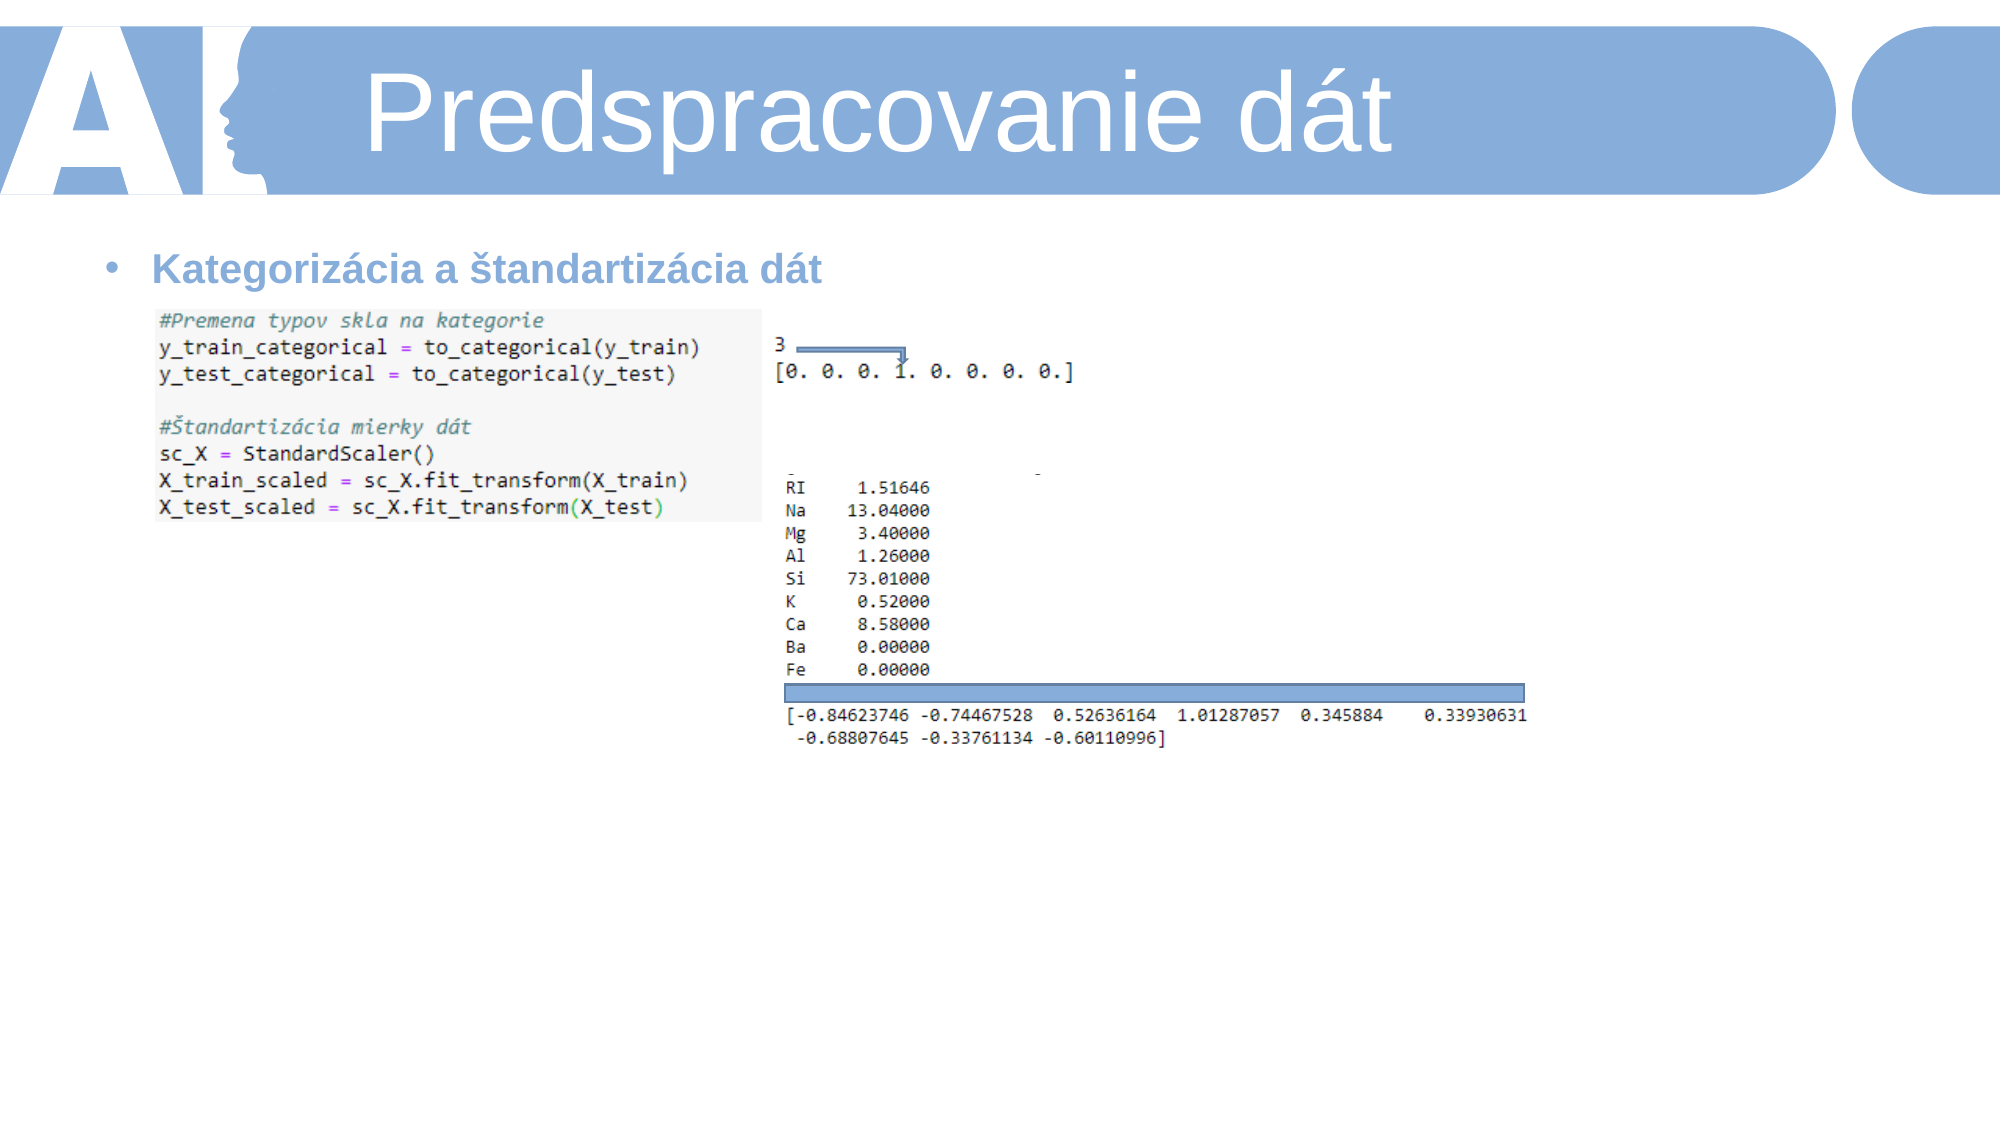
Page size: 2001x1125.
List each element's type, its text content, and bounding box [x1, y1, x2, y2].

list Predspracovanie dát [347, 55, 1952, 175]
text_box Kategorizácia a štandartizácia dát [90, 234, 965, 299]
picture [765, 328, 1100, 383]
picture [155, 309, 762, 522]
picture [778, 474, 1533, 761]
